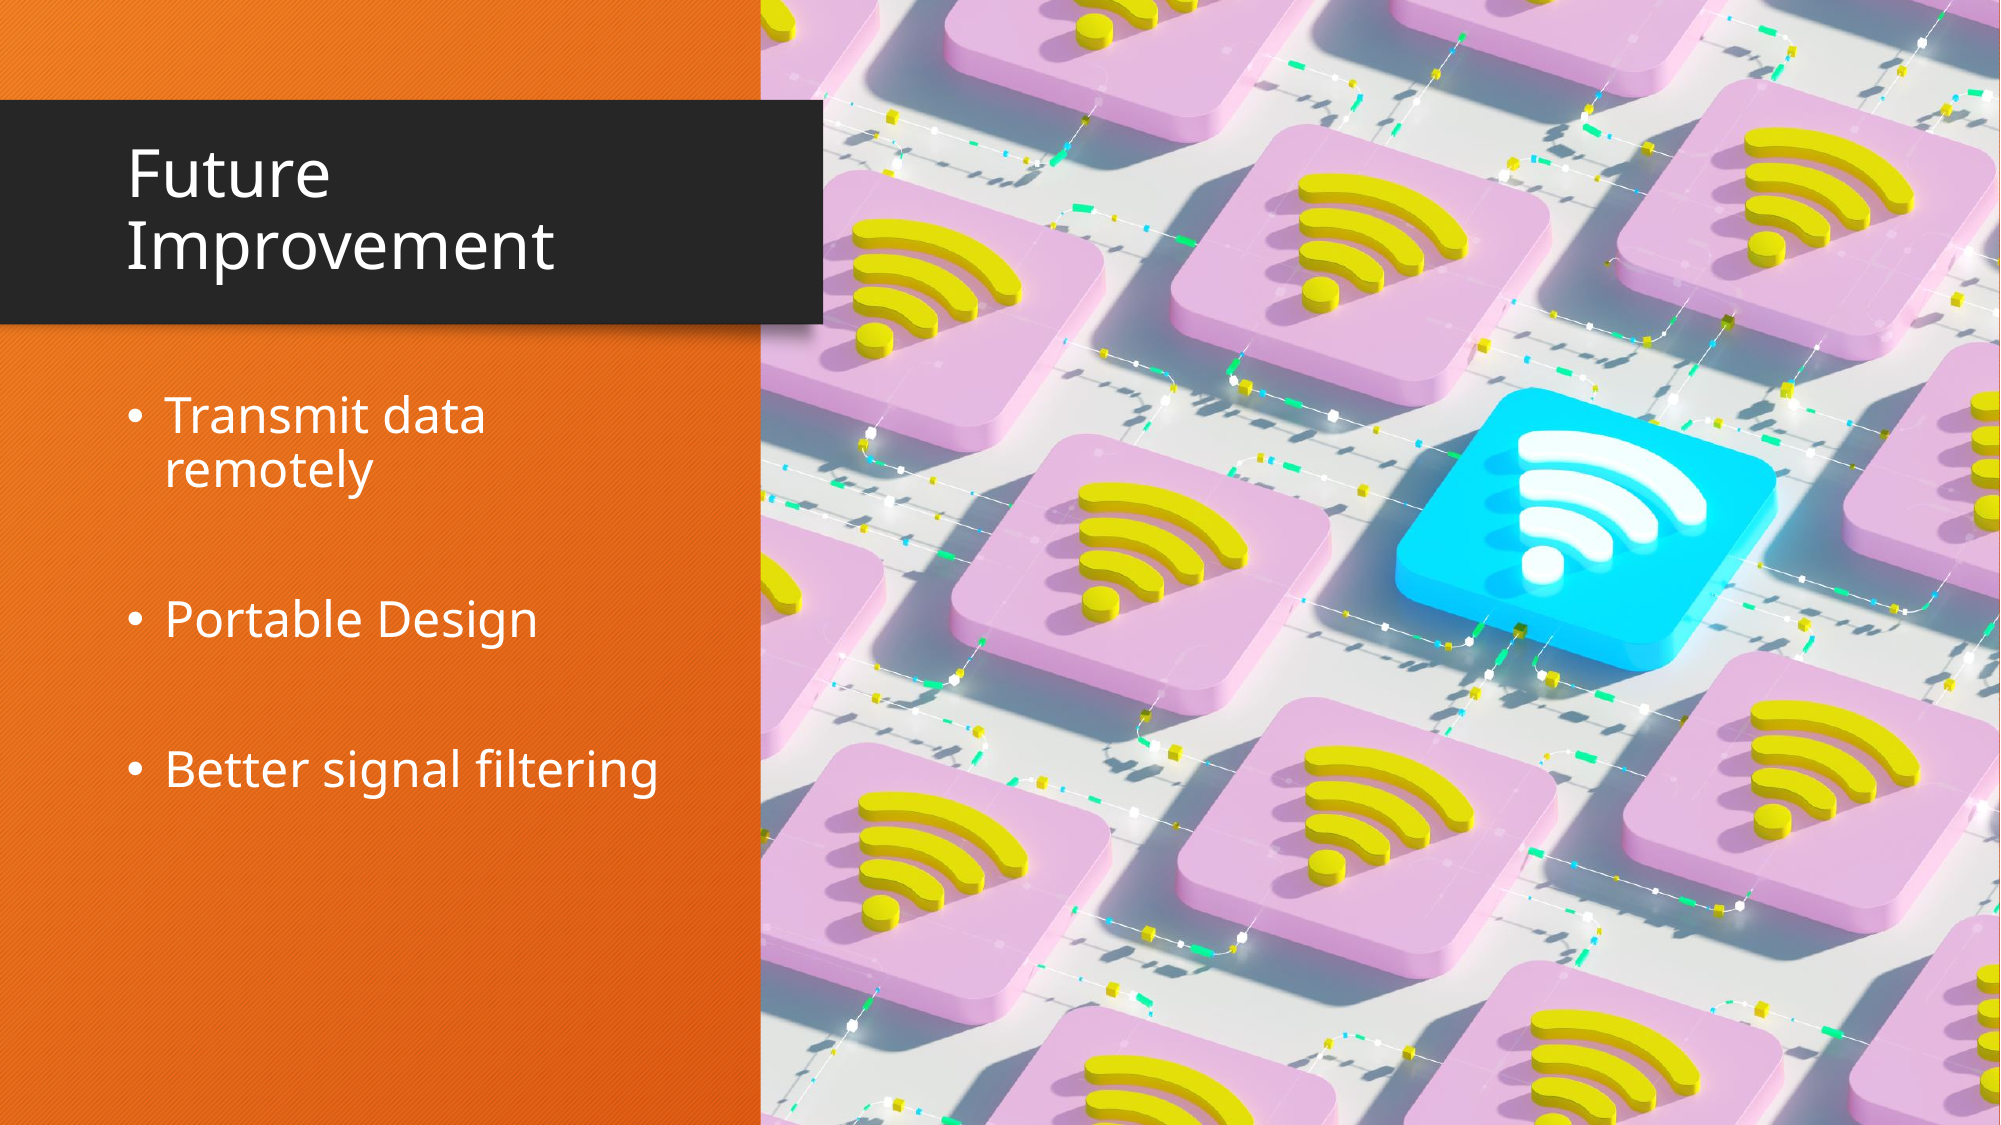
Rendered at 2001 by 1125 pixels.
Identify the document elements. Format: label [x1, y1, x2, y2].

text_box [0, 365, 756, 1125]
picture [0, 0, 2000, 1125]
text_box [0, 0, 758, 322]
